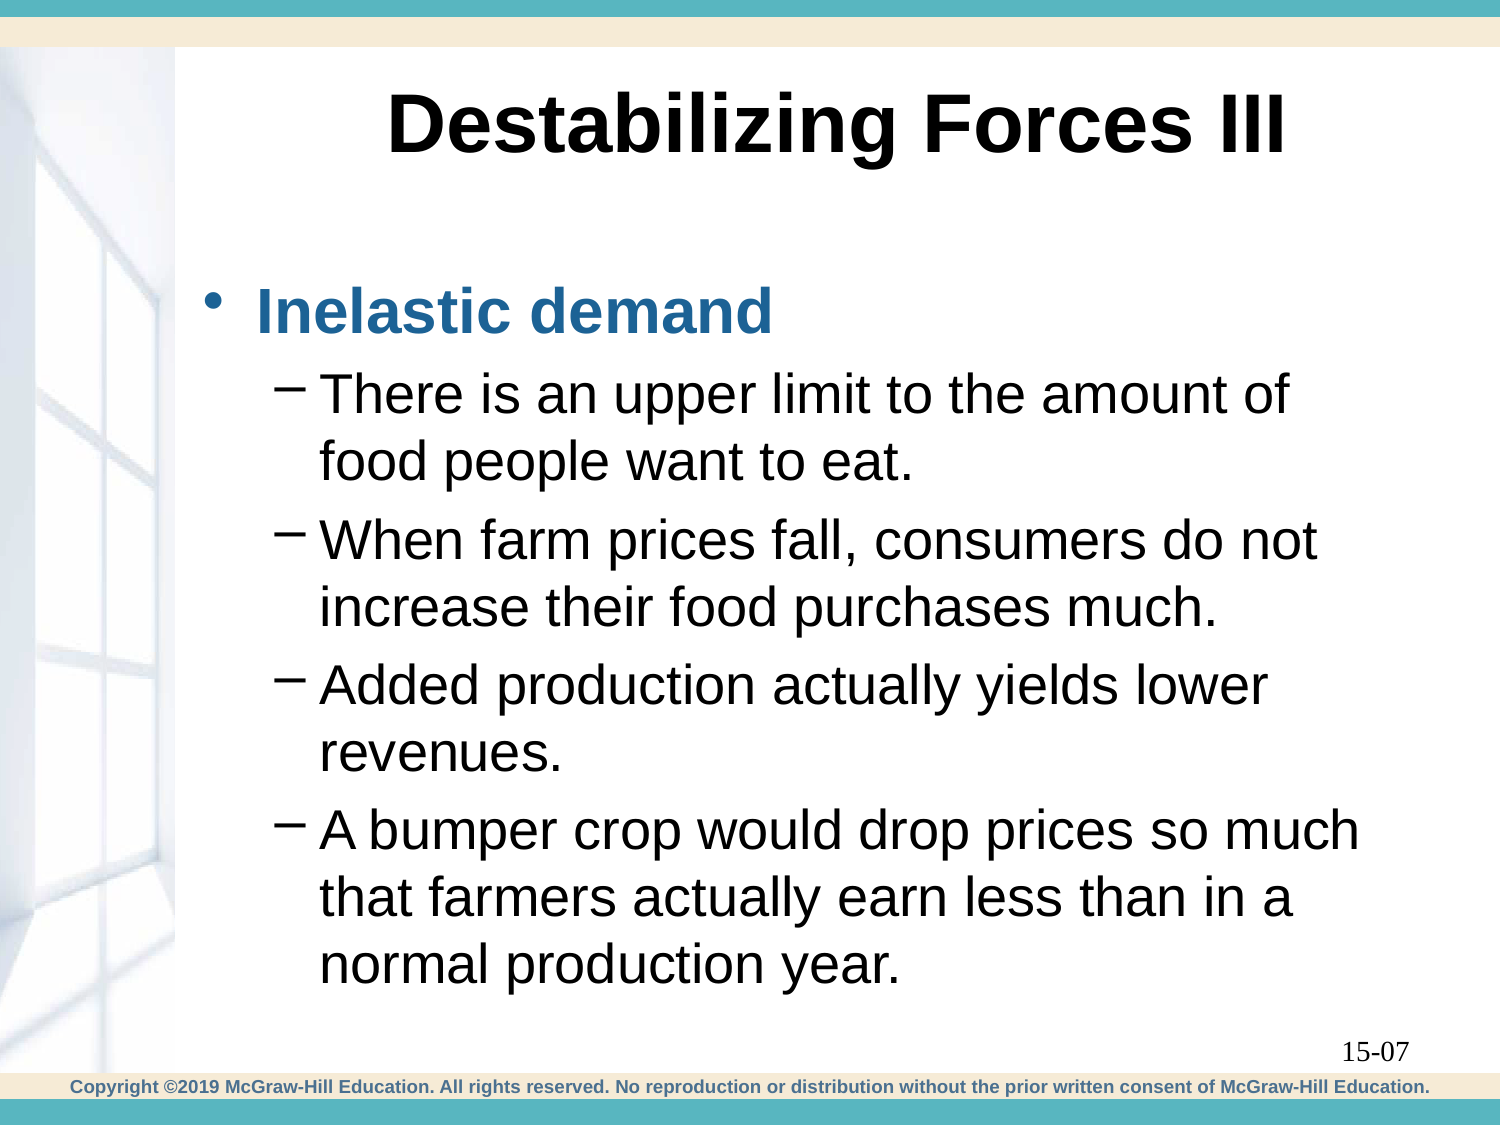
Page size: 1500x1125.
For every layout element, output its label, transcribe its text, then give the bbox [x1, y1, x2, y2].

slide_number 15-07 [1074, 1024, 1425, 1103]
list Inelastic demand There is an upper limit to the amount of food people want to eat. When farm prices fall, consumers do not increase their food purchases much. Added production actually yields lower revenues. A bumper crop would drop prices so much that farmers actually earn less than in a normal production year. [187, 262, 1425, 1005]
title Destabilizing Forces III [174, 0, 1500, 238]
